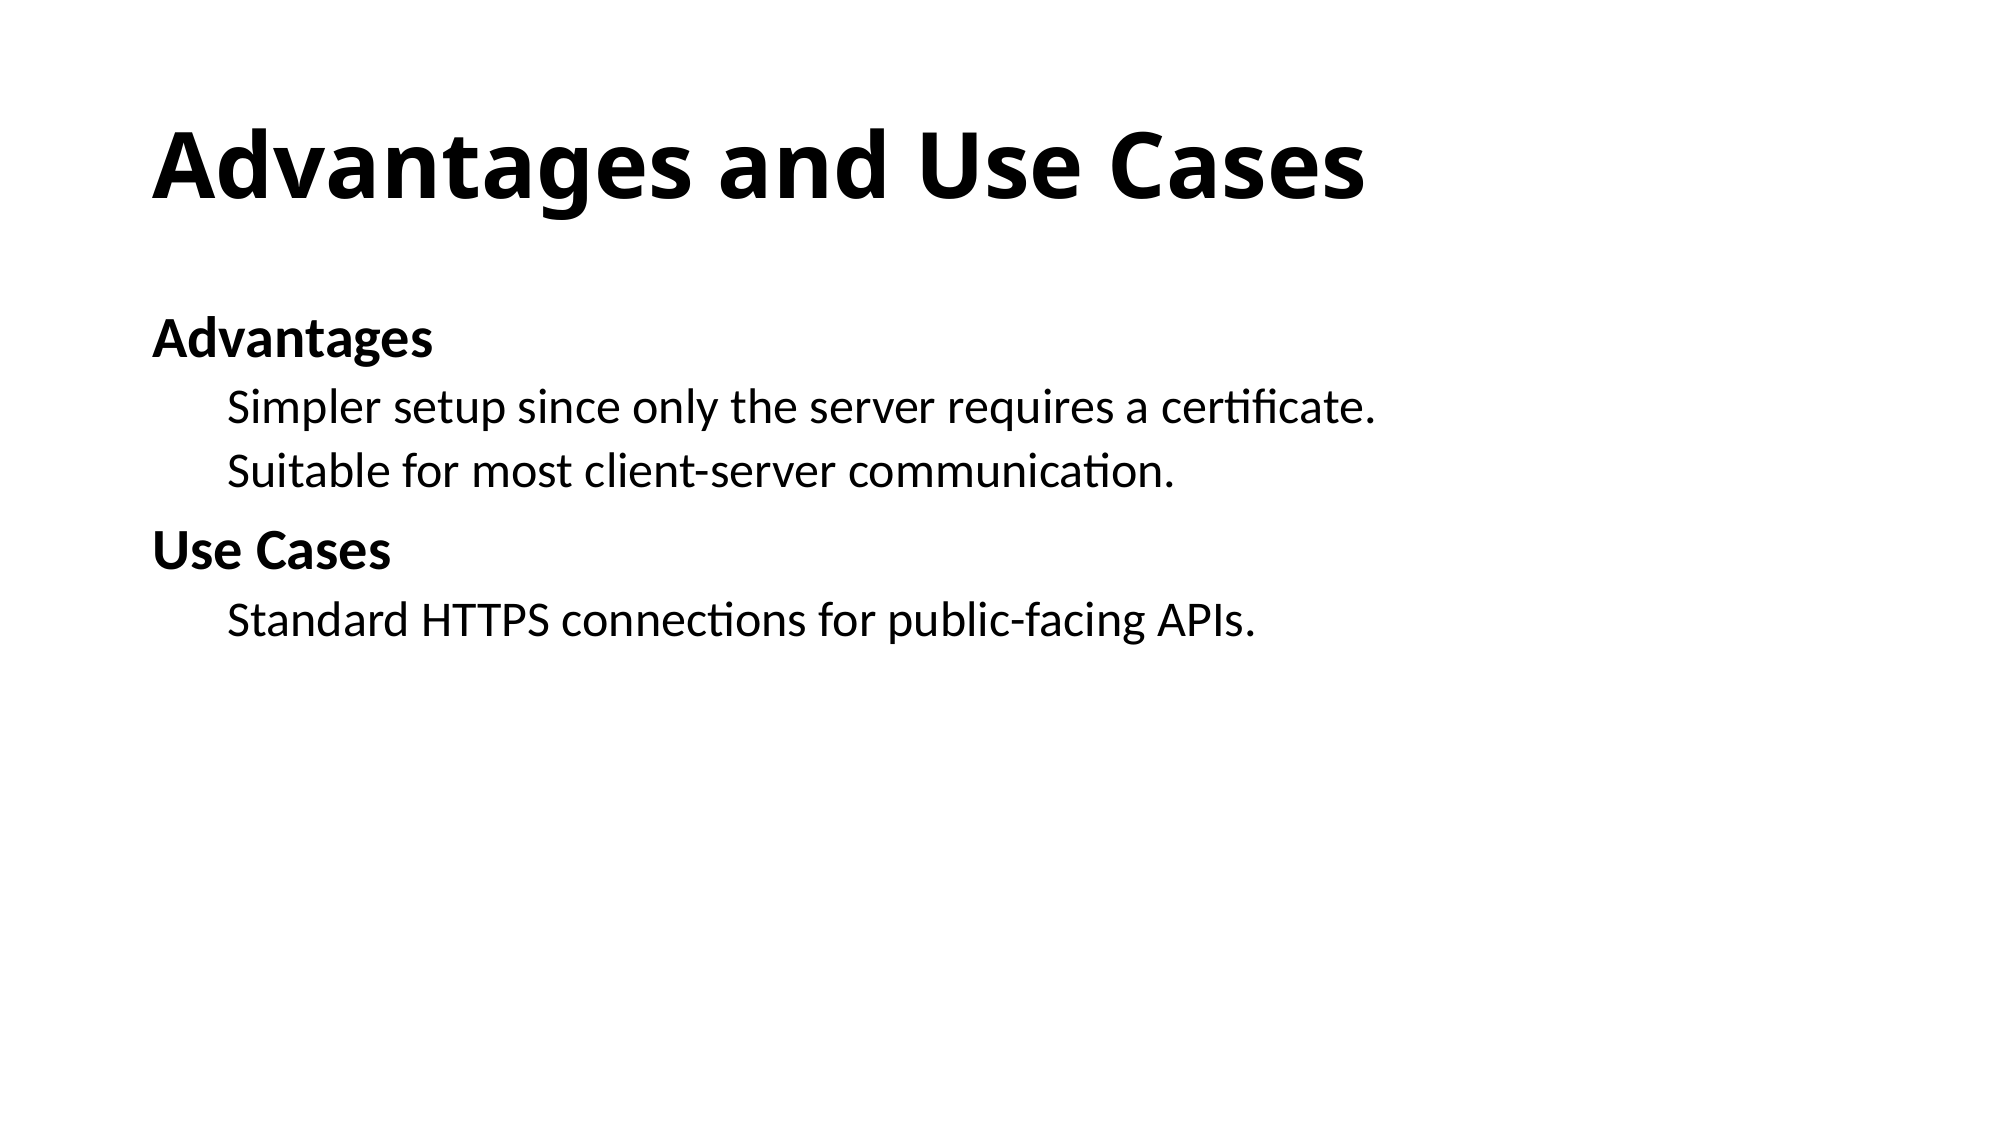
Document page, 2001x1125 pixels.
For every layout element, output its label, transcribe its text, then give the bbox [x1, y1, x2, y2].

title Advantages and Use Cases [137, 59, 1863, 278]
list Advantages Simpler setup since only the server requires a certificate. Suitable for most client-server communication. Use Cases Standard HTTPS connections for public-facing APIs. [137, 299, 1863, 1014]
